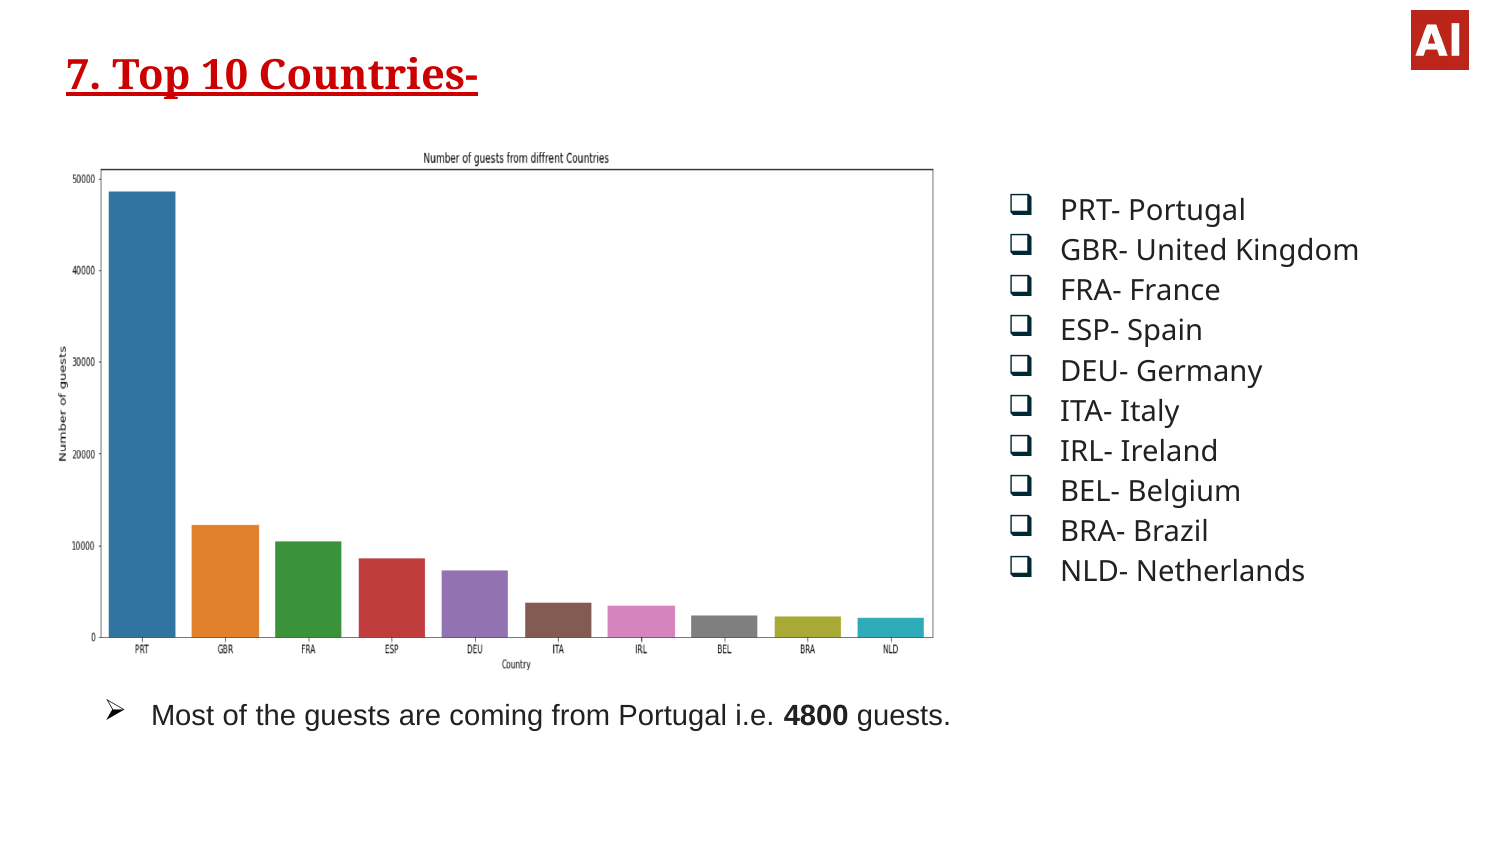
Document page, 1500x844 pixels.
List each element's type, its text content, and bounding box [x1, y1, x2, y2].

picture [50, 144, 938, 671]
picture [1411, 10, 1469, 70]
text_box Most of the guests are coming from Portugal i.e. 4800 guests. [89, 688, 1391, 739]
title 7. Top 10 Countries- [51, 32, 1449, 127]
list PRT- Portugal GBR- United Kingdom FRA- France ESP- Spain DEU- Germany ITA- Italy IRL- Ireland BEL- Belgium BRA- Brazil NLD- Netherlands [970, 171, 1449, 621]
